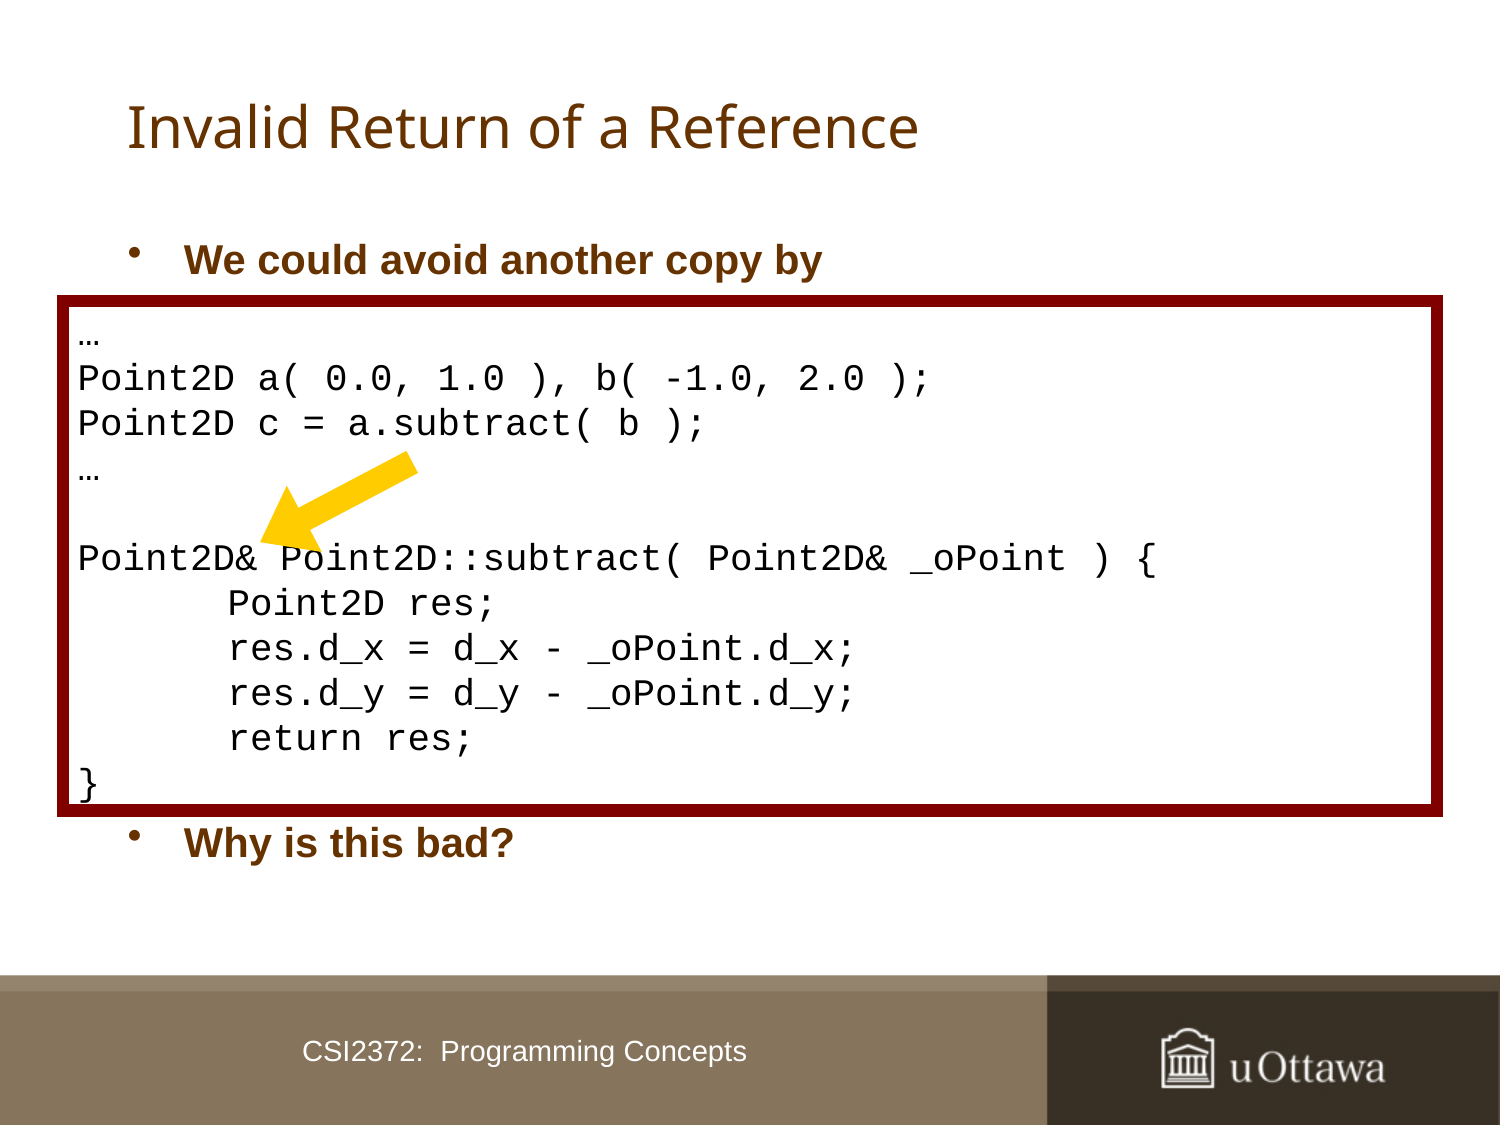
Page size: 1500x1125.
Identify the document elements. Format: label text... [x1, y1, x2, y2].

text_box … Point2D a( 0.0, 1.0 ), b( -1.0, 2.0 ); Point2D c = a.subtract( b ); … Point2D& Point2D::subtract( Point2D& _oPoint ) { Point2D res; res.d_x = d_x - _oPoint.d_x; res.d_y = d_y - _oPoint.d_y; return res; } [62, 301, 1437, 811]
title Invalid Return of a Reference [112, 62, 1388, 188]
text_box [260, 461, 413, 544]
list We could avoid another copy by Why is this bad? [112, 811, 1388, 925]
picture [0, 0, 1500, 1125]
footer CSI2372: Programming Concepts [49, 1024, 1001, 1076]
list We could avoid another copy by Why is this bad? [112, 224, 1388, 301]
